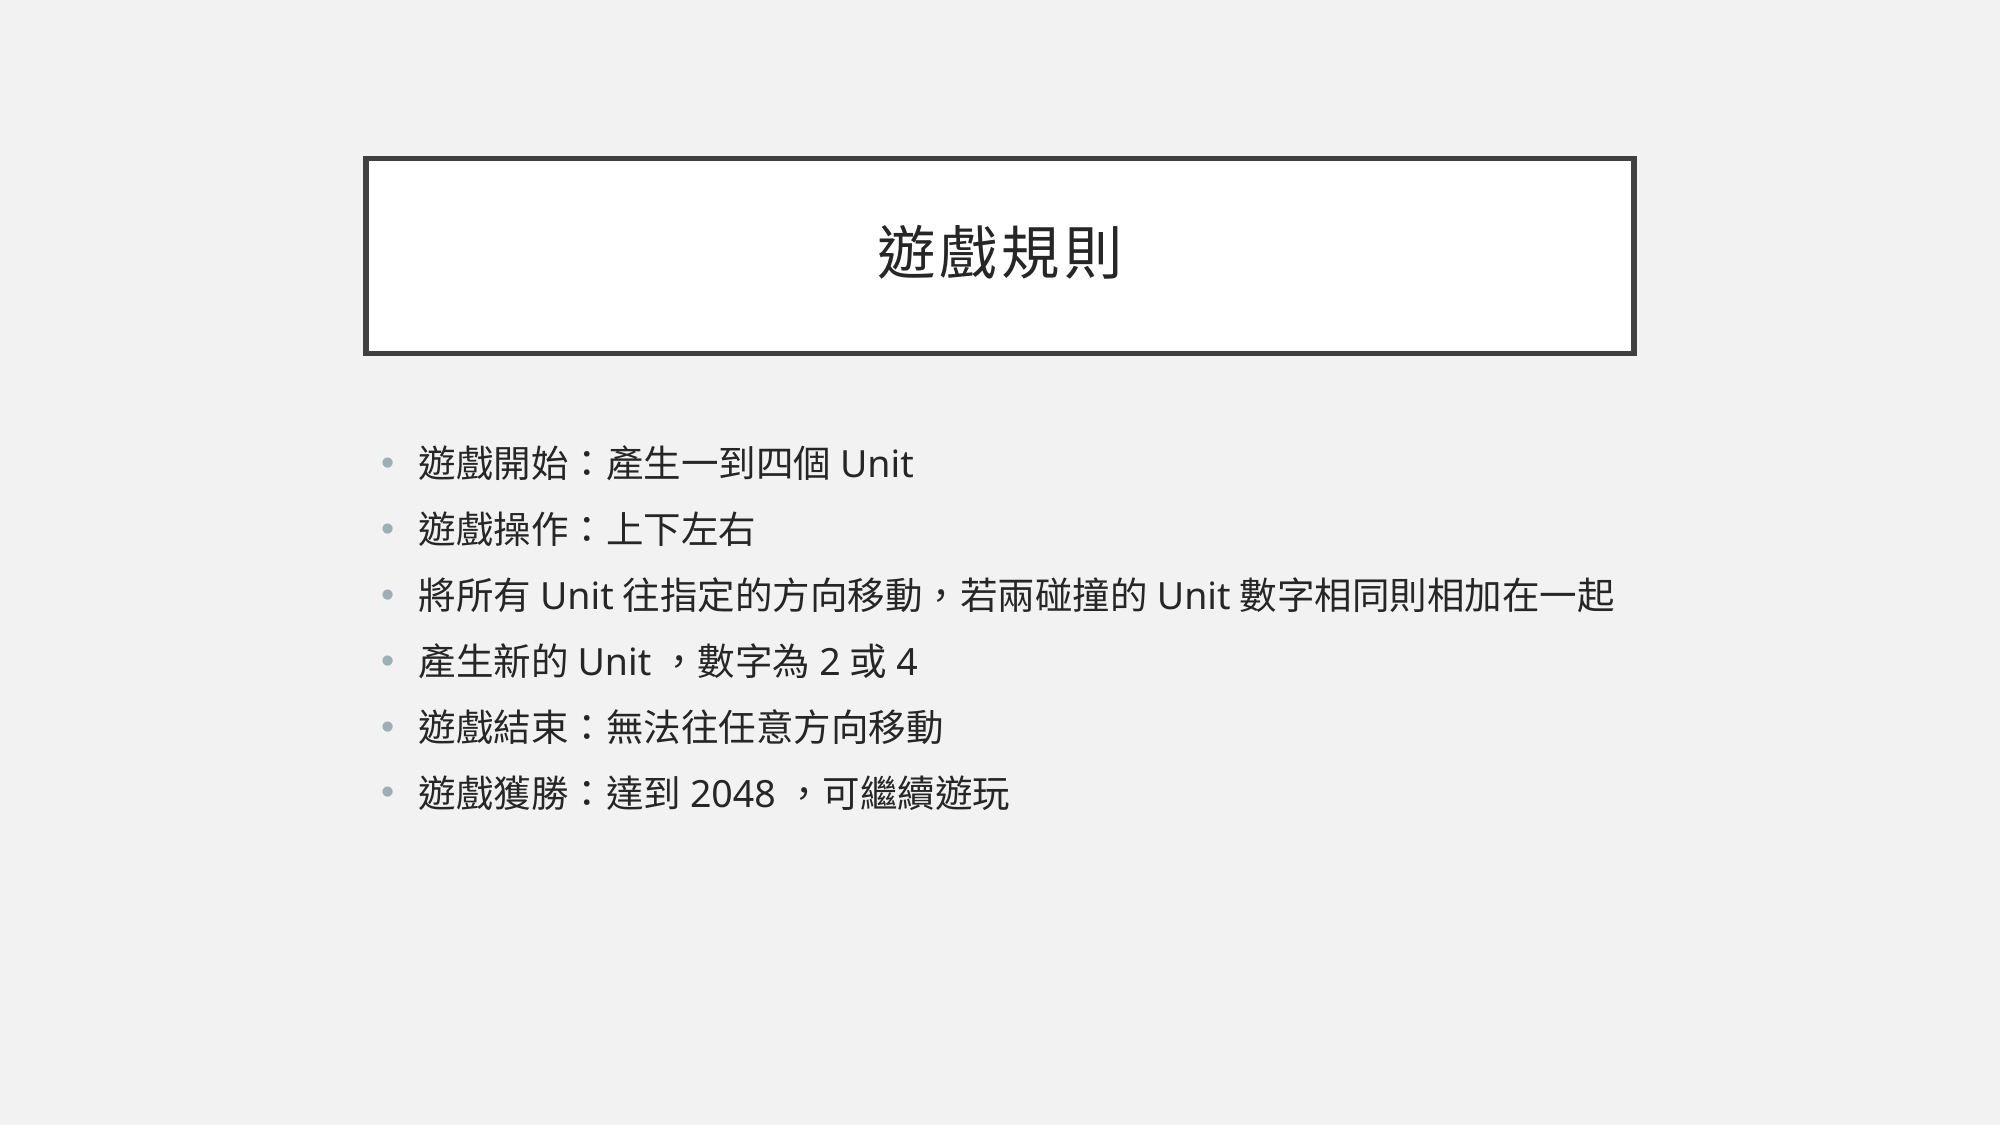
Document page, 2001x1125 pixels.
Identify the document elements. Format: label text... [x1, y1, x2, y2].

title 遊戲規則 [363, 156, 1637, 356]
list 遊戲開始：產生一到四個Unit 遊戲操作：上下左右 將所有Unit往指定的方向移動，若兩碰撞的Unit數字相同則相加在一起 產生新的Unit，數字為2或4 遊戲結束：無法往任意方向移動 遊戲獲勝：達到2048，可繼續遊玩 [366, 432, 1634, 942]
